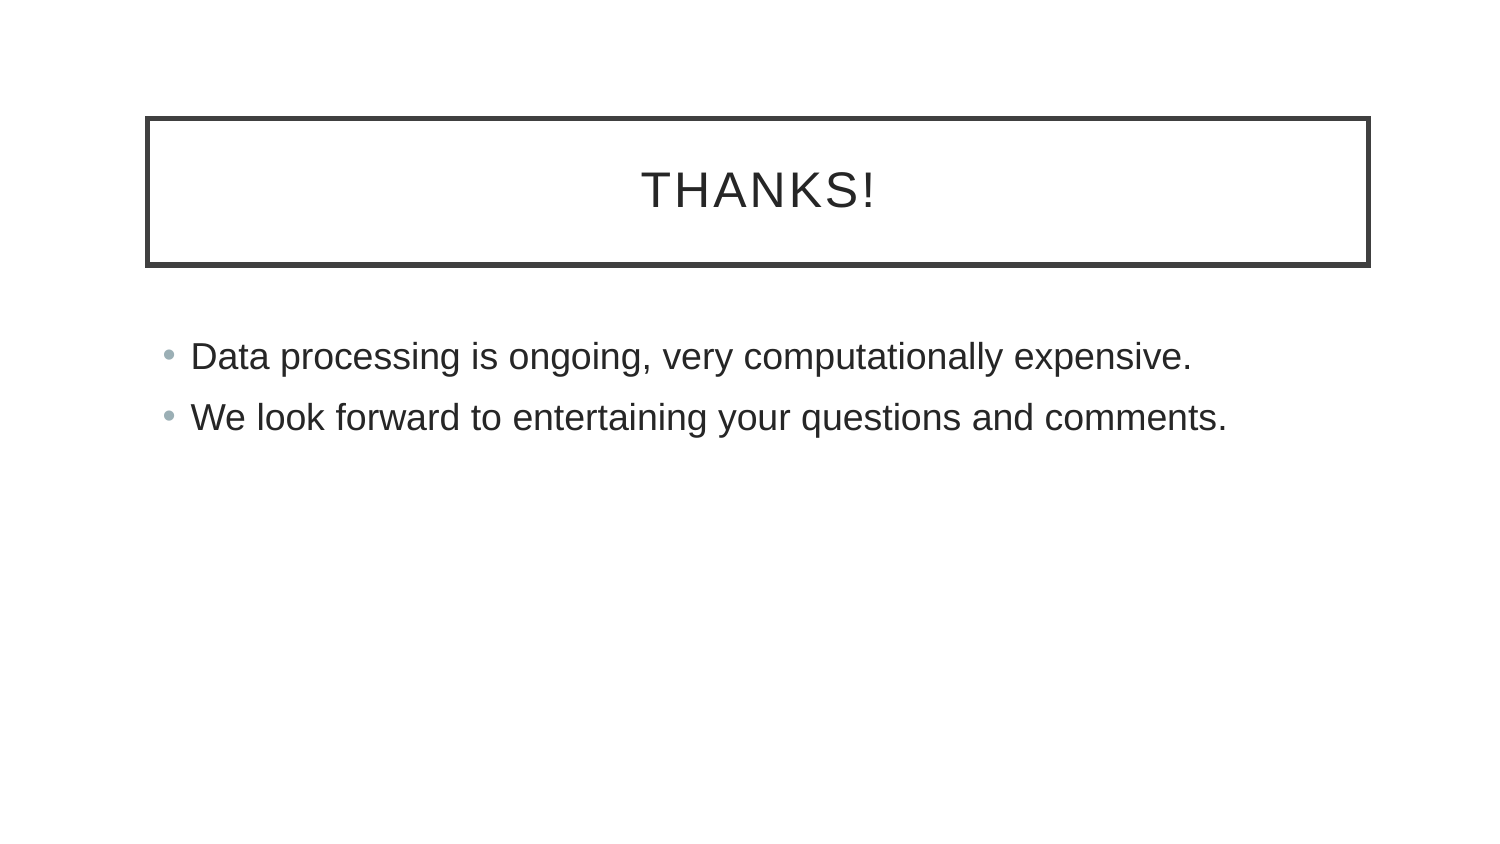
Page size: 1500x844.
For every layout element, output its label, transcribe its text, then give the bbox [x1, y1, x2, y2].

list Data processing is ongoing, very computationally expensive. We look forward to entertaining your questions and comments. [147, 324, 1369, 707]
title Thanks! [145, 116, 1371, 268]
